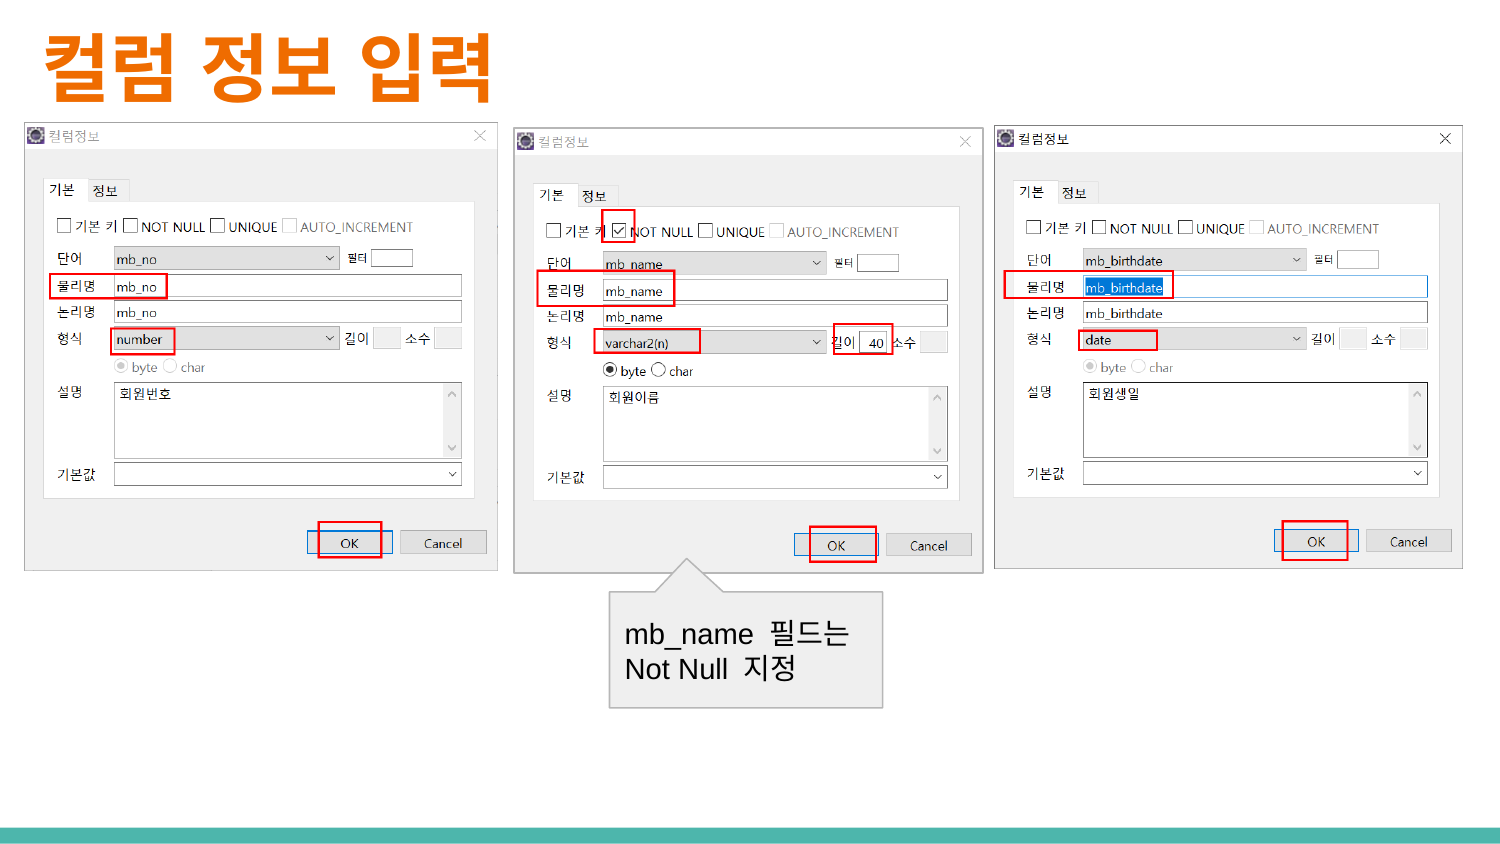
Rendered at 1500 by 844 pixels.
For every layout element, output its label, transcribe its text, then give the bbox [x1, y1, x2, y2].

text_box mb_name 필드는 Not Null 지정 [609, 581, 883, 708]
title 컬럼 정보 입력 [26, 6, 796, 123]
picture [24, 122, 498, 572]
picture [994, 124, 1463, 569]
picture [514, 128, 983, 573]
